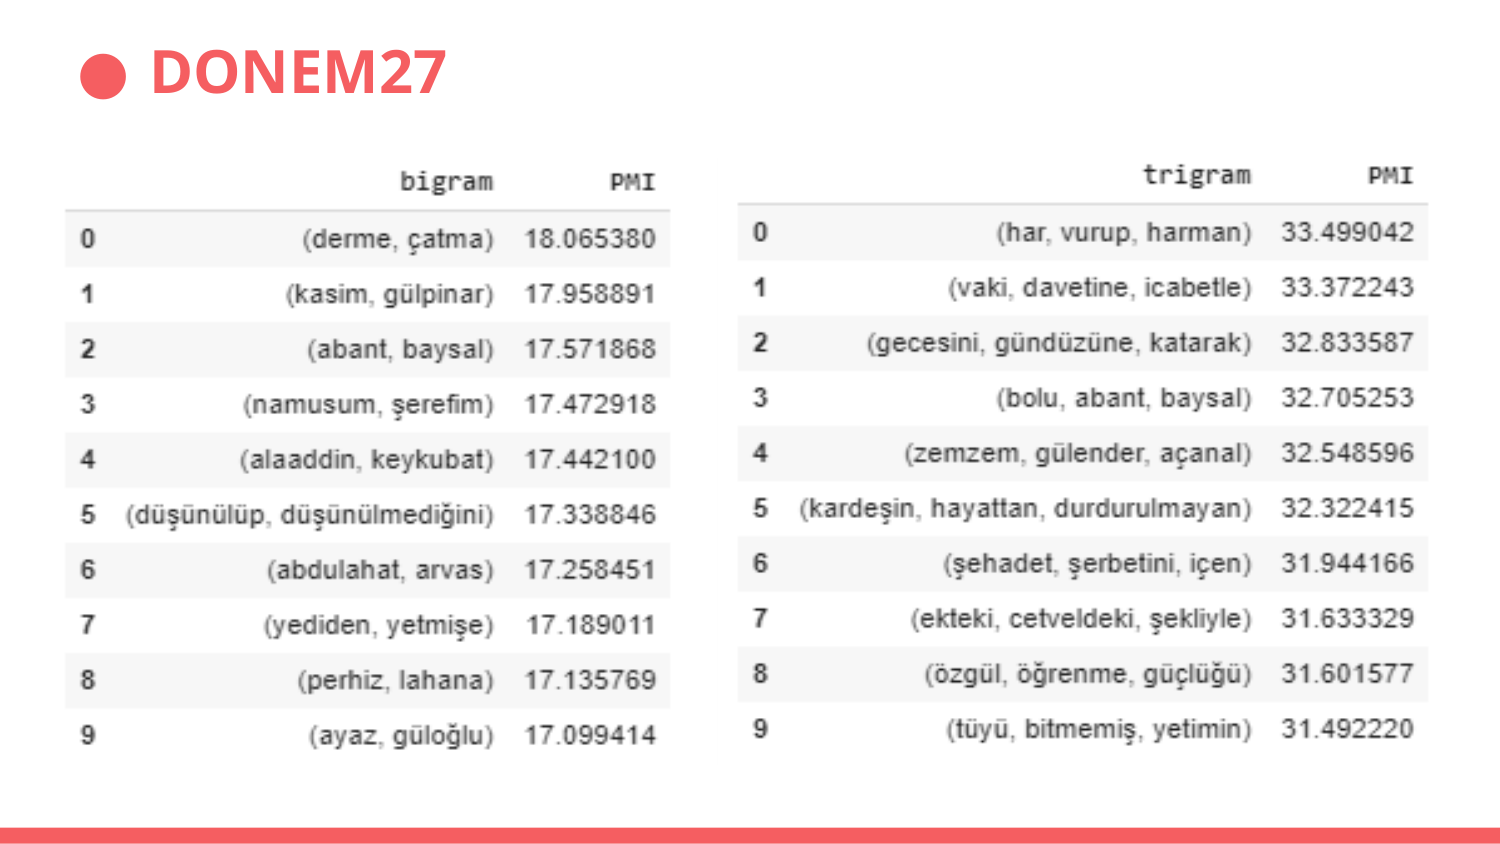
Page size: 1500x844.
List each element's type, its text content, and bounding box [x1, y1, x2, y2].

picture [50, 143, 691, 781]
title DONEM27 [51, 18, 1449, 122]
picture [716, 158, 1450, 765]
